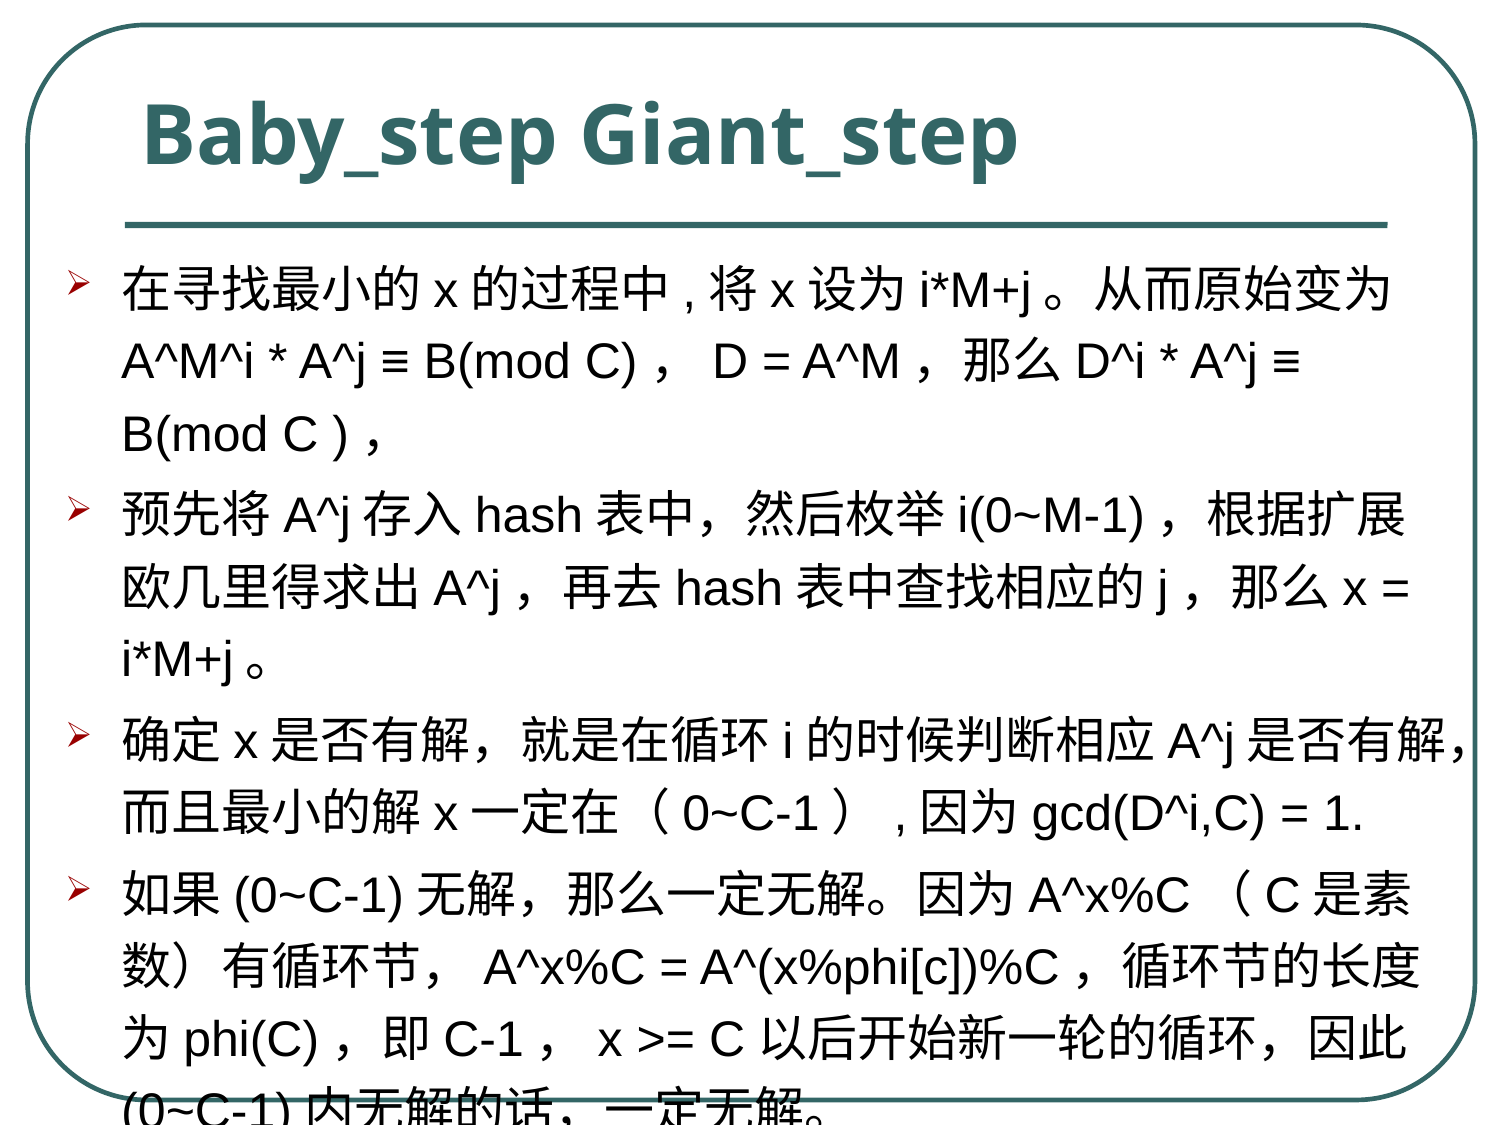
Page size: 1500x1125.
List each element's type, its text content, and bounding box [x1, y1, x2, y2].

list 在寻找最小的x的过程中,将x设为i*M+j。从而原始变为A^M^i * A^j ≡ B(mod C)，D = A^M，那么D^i * A^j ≡ B(mod C )， 预先将A^j存入hash表中，然后枚举i(0~M-1)，根据扩展欧几里得求出A^j，再去hash表中查找相应的j，那么x = i*M+j。 确定x是否有解，就是在循环i的时候判断相应A^j是否有解，而且最小的解x一定在（0~C-1）,因为gcd(D^i,C) = 1. 如果(0~C-1)无解，那么一定无解。因为A^x%C（C是素数）有循环节，A^x%C = A^(x%phi[c])%C，循环节的长度为phi(C)，即C-1，x >= C以后开始新一轮的循环，因此(0~C-1)内无解的话，一定无解。 [50, 237, 1463, 1075]
title Baby_step Giant_step [125, 37, 1388, 225]
